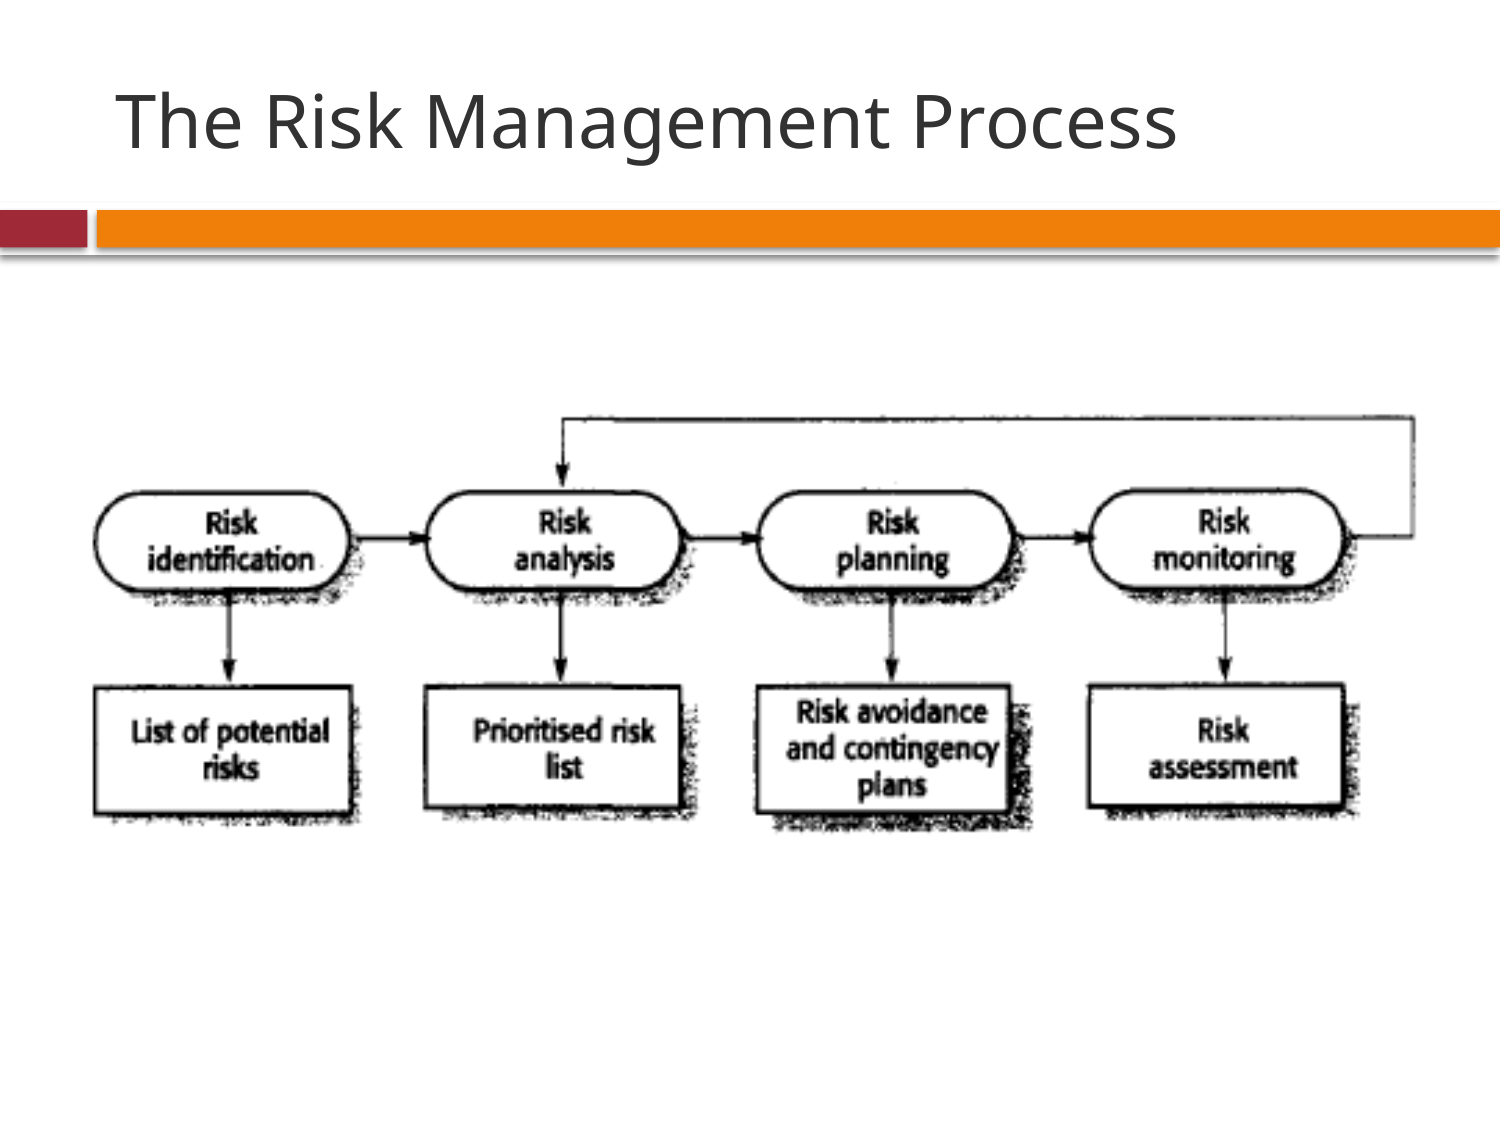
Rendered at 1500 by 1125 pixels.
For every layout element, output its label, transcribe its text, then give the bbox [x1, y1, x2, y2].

title The Risk Management Process [100, 37, 1438, 200]
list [69, 399, 1469, 863]
